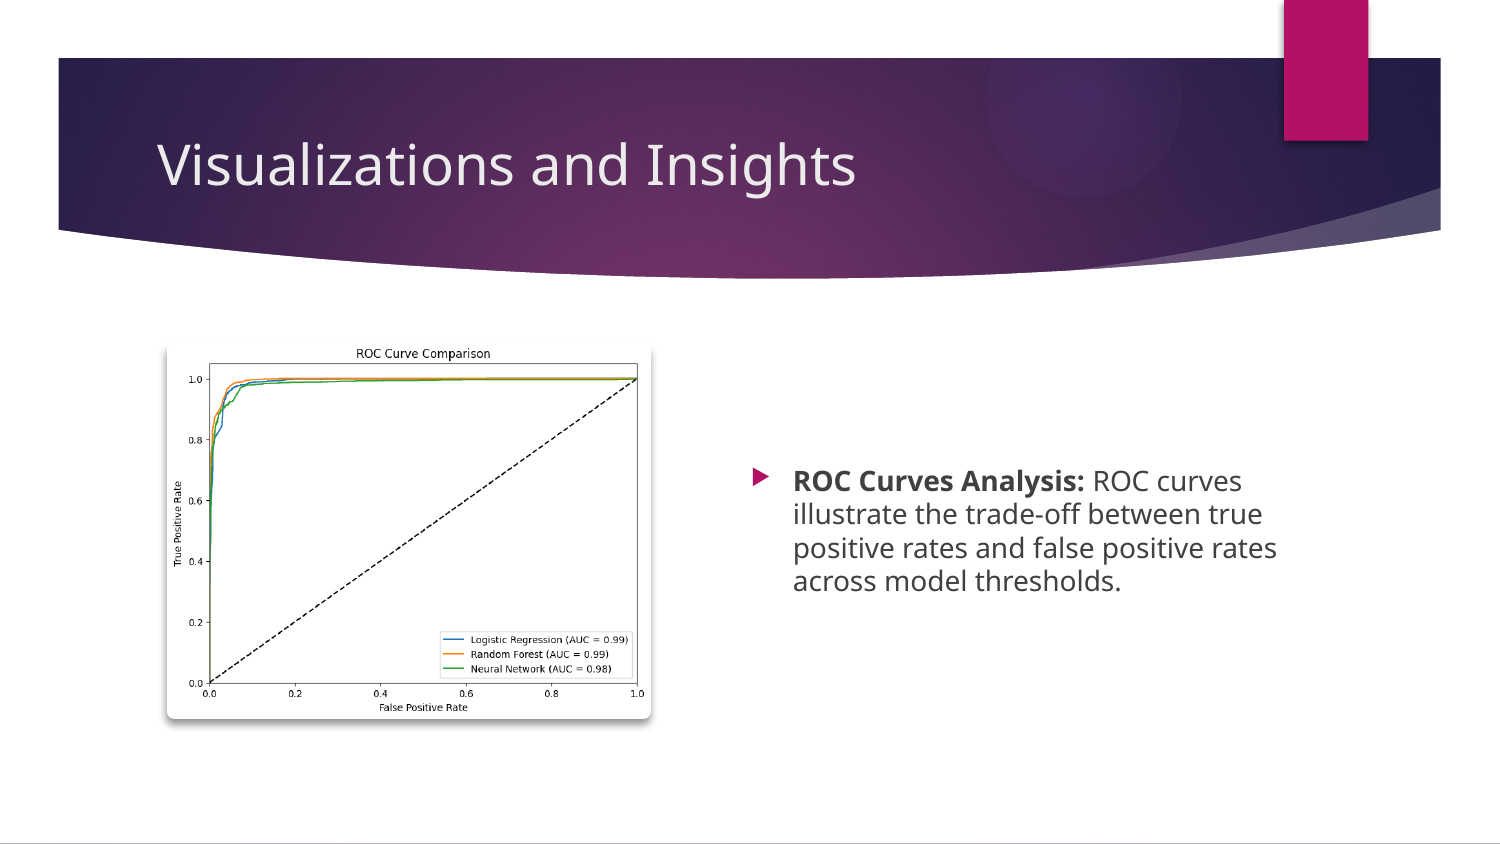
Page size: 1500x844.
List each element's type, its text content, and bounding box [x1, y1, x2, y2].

picture [166, 341, 651, 720]
title Visualizations and Insights [142, 119, 1220, 207]
list ROC Curves Analysis: ROC curves illustrate the trade-off between true positive rates and false positive rates across model thresholds. [735, 320, 1377, 741]
